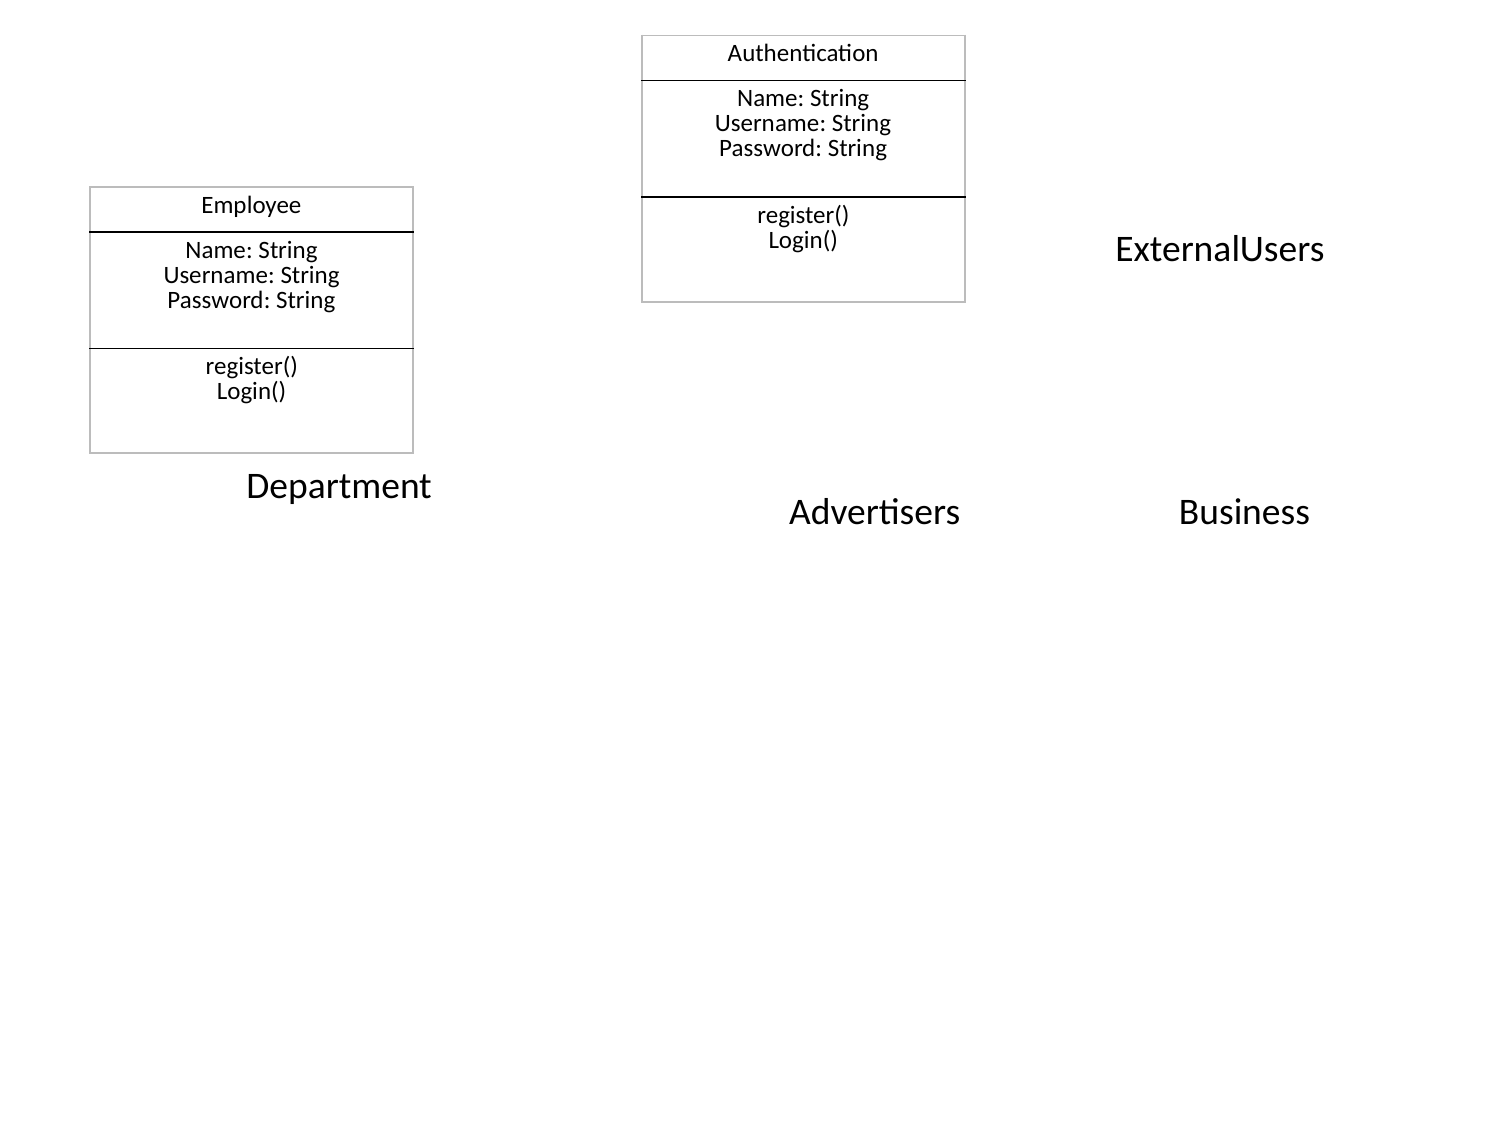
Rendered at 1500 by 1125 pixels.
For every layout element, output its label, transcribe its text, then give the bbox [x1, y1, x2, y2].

text_box Business [1164, 479, 1326, 540]
table_cell register() Login() [643, 198, 964, 301]
table_header Authentication [643, 36, 964, 80]
table_header Employee [91, 188, 412, 231]
text_box Department [231, 453, 447, 514]
text_box ExternalUsers [1100, 216, 1340, 276]
table_cell Name: String Username: String Password: String [91, 233, 412, 348]
table_cell register() Login() [91, 349, 412, 452]
text_box Advertisers [774, 479, 976, 540]
table_cell Name: String Username: String Password: String [643, 81, 964, 196]
